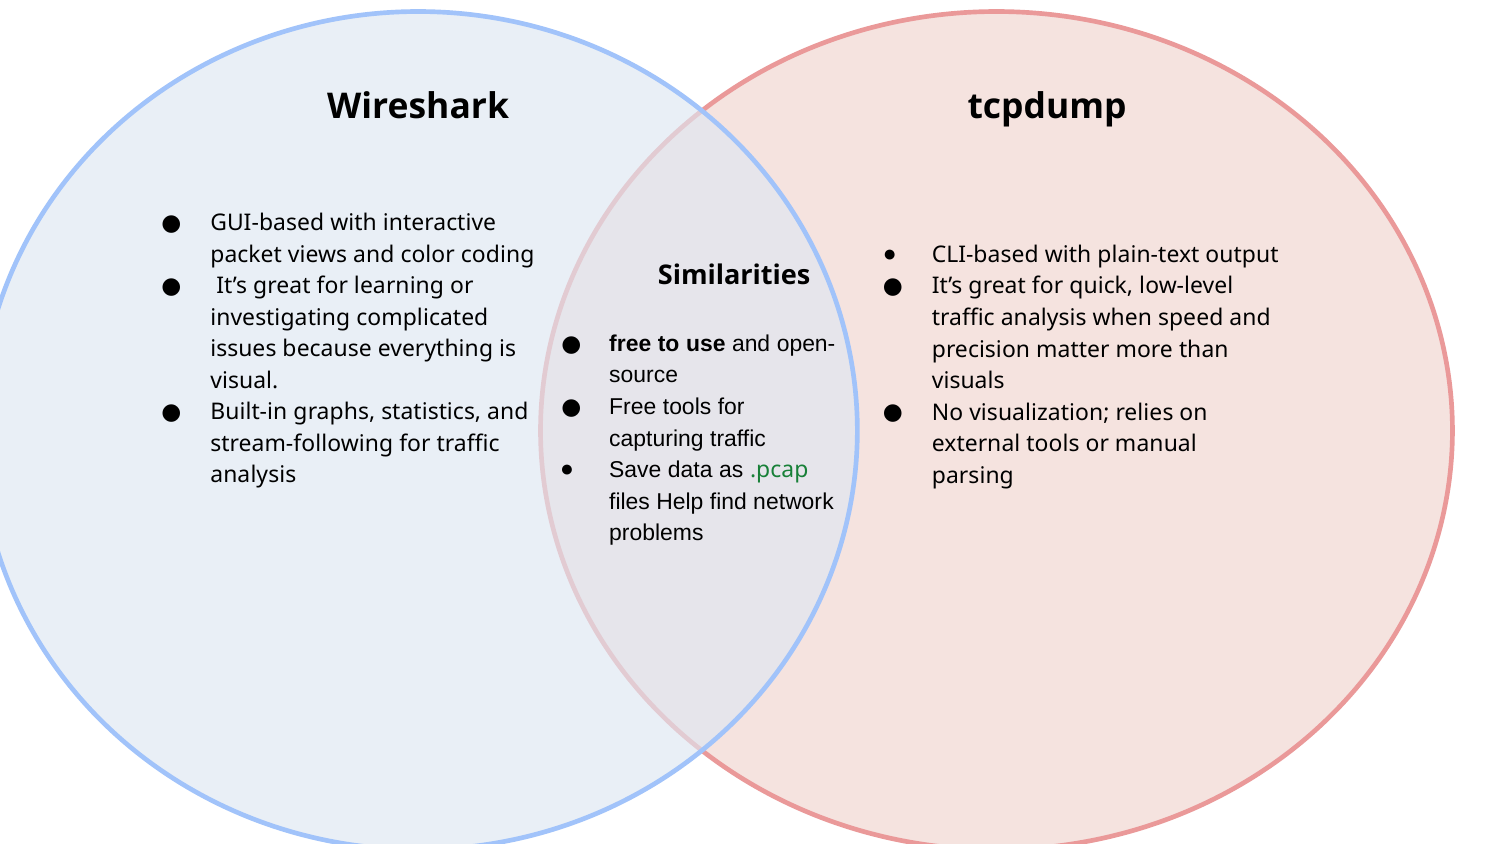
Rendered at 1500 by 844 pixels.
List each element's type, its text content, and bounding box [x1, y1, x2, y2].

text_box [863, 11, 1453, 844]
text_box tcpdump [952, 33, 1144, 170]
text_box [0, 11, 858, 844]
text_box CLI-based with plain-text output It’s great for quick, low-level traffic analysis when speed and precision matter more than visuals No visualization; relies on external tools or manual parsing [863, 220, 1298, 503]
